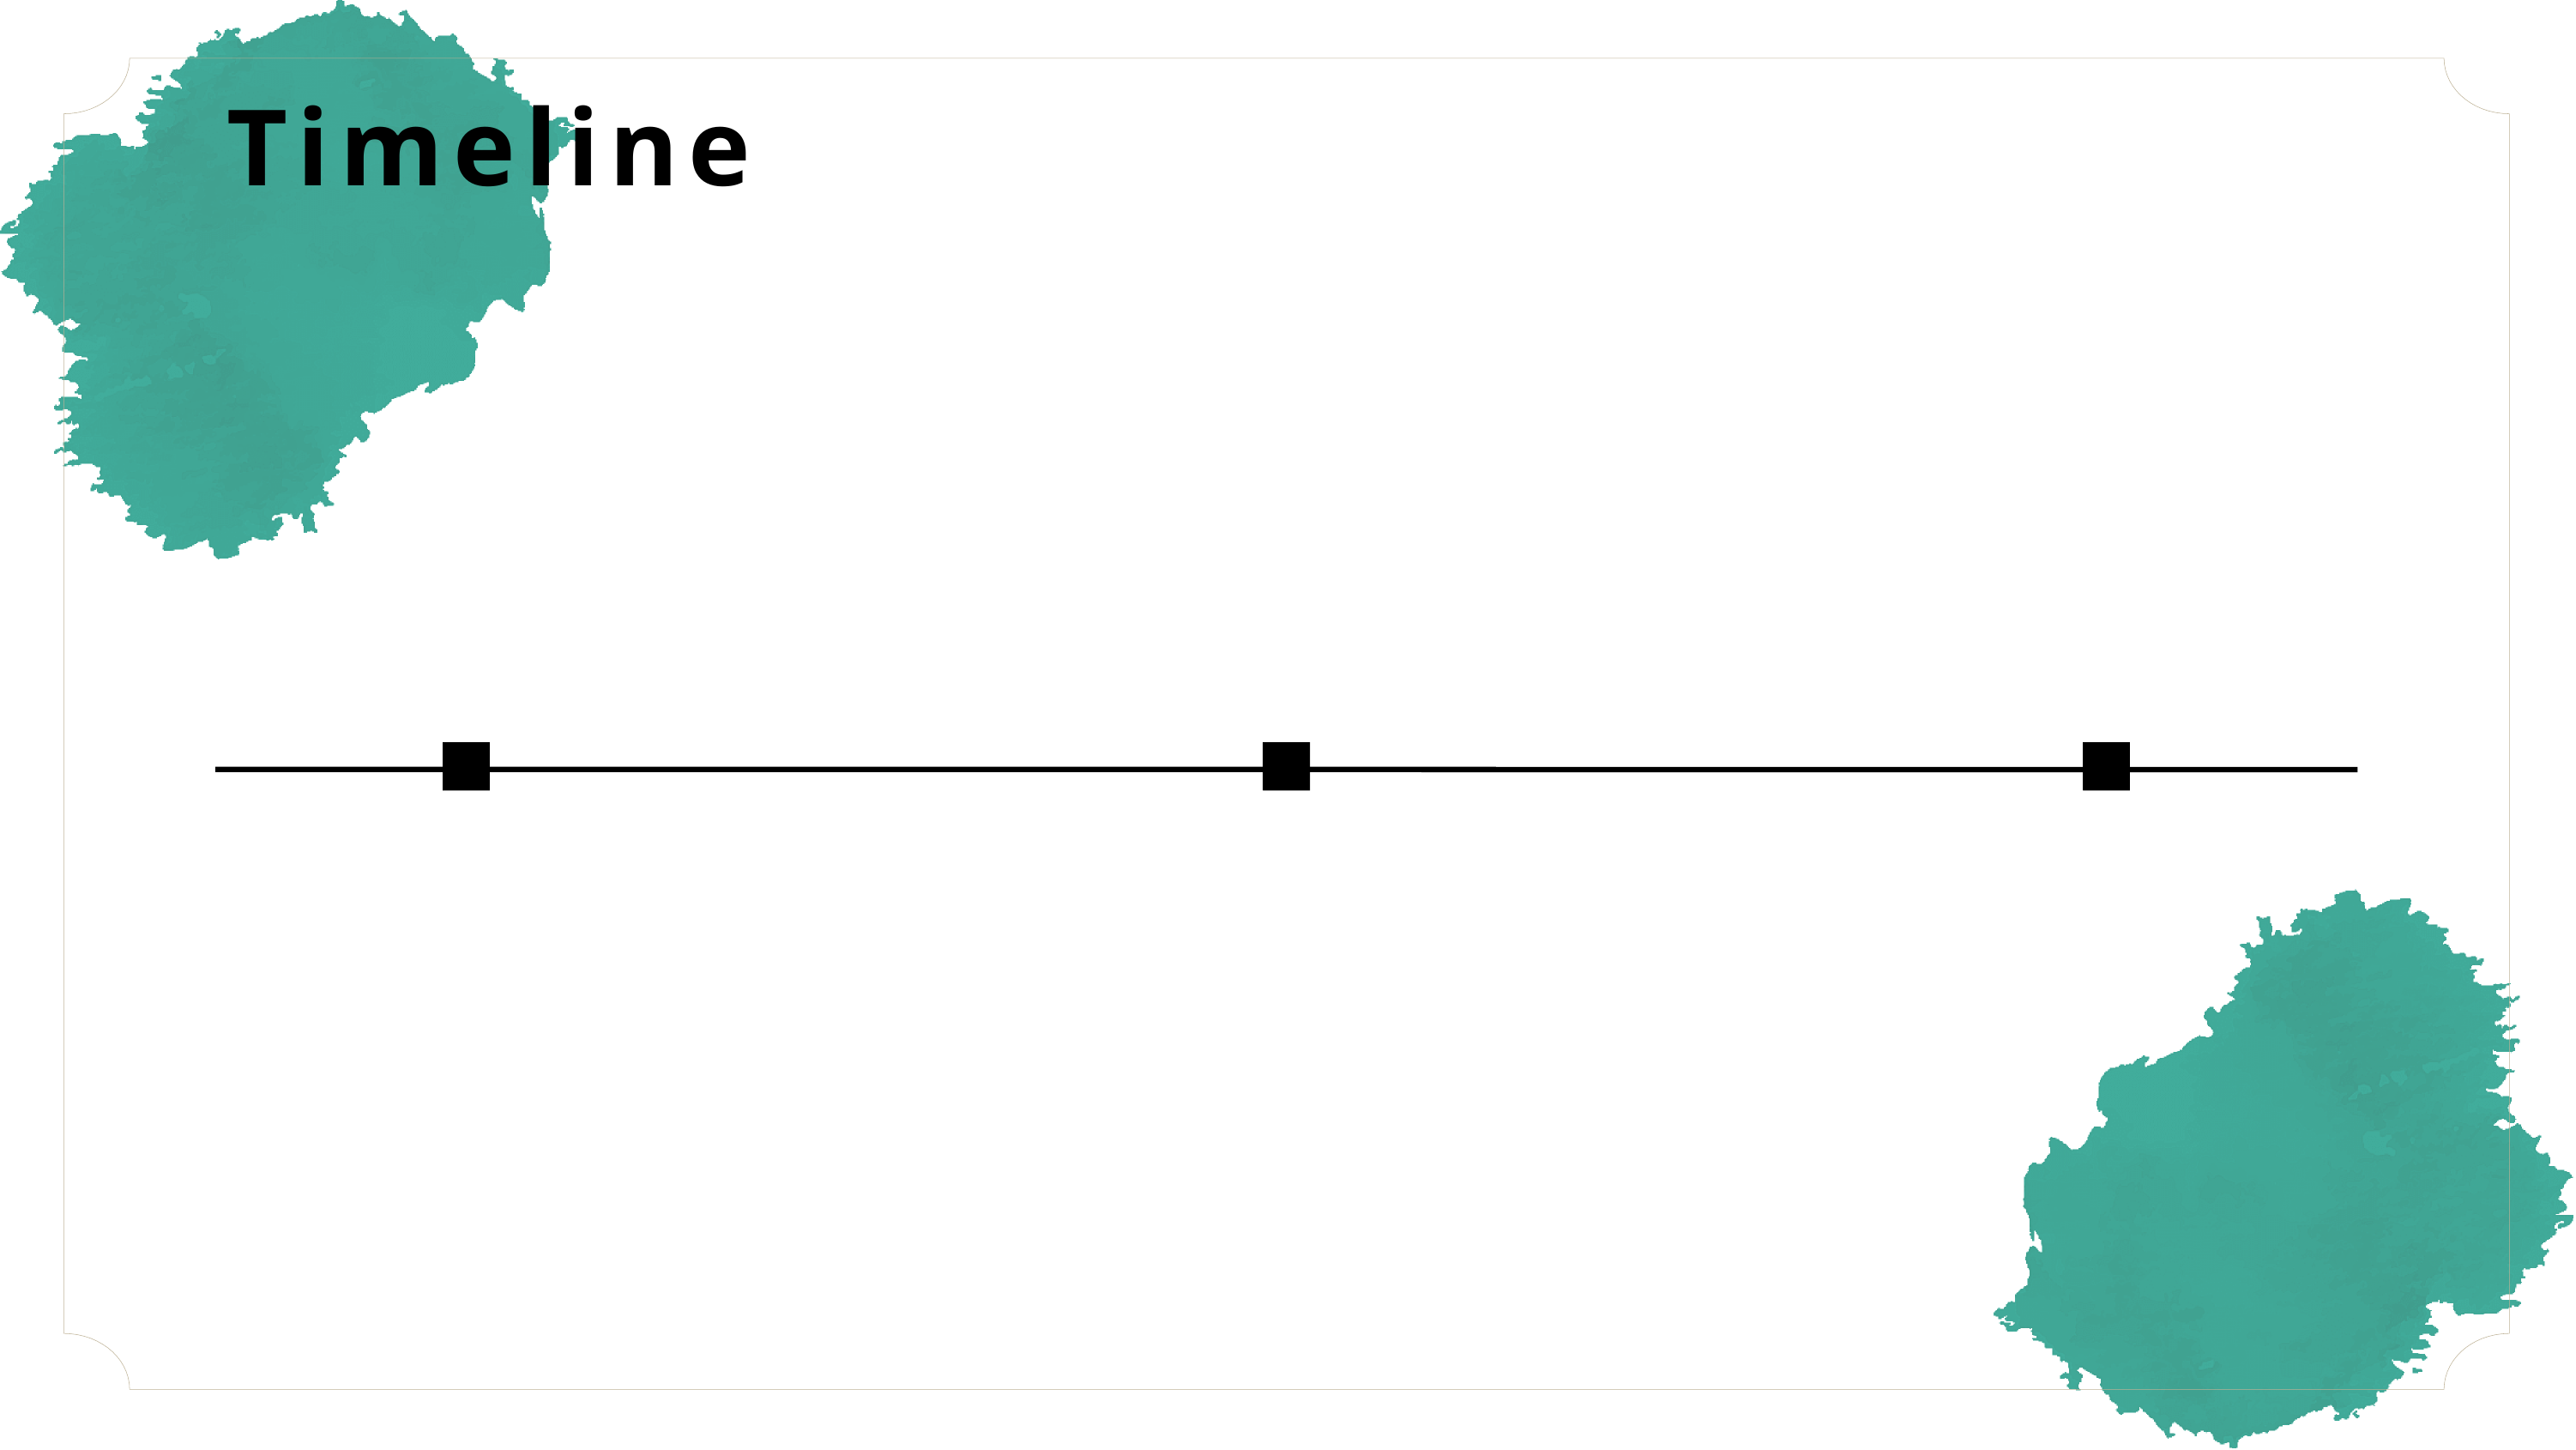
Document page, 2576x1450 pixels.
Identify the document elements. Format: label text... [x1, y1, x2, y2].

title Timeline [584, 51, 2350, 55]
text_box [63, 57, 2574, 1448]
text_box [214, 741, 2358, 791]
picture [0, 0, 581, 559]
